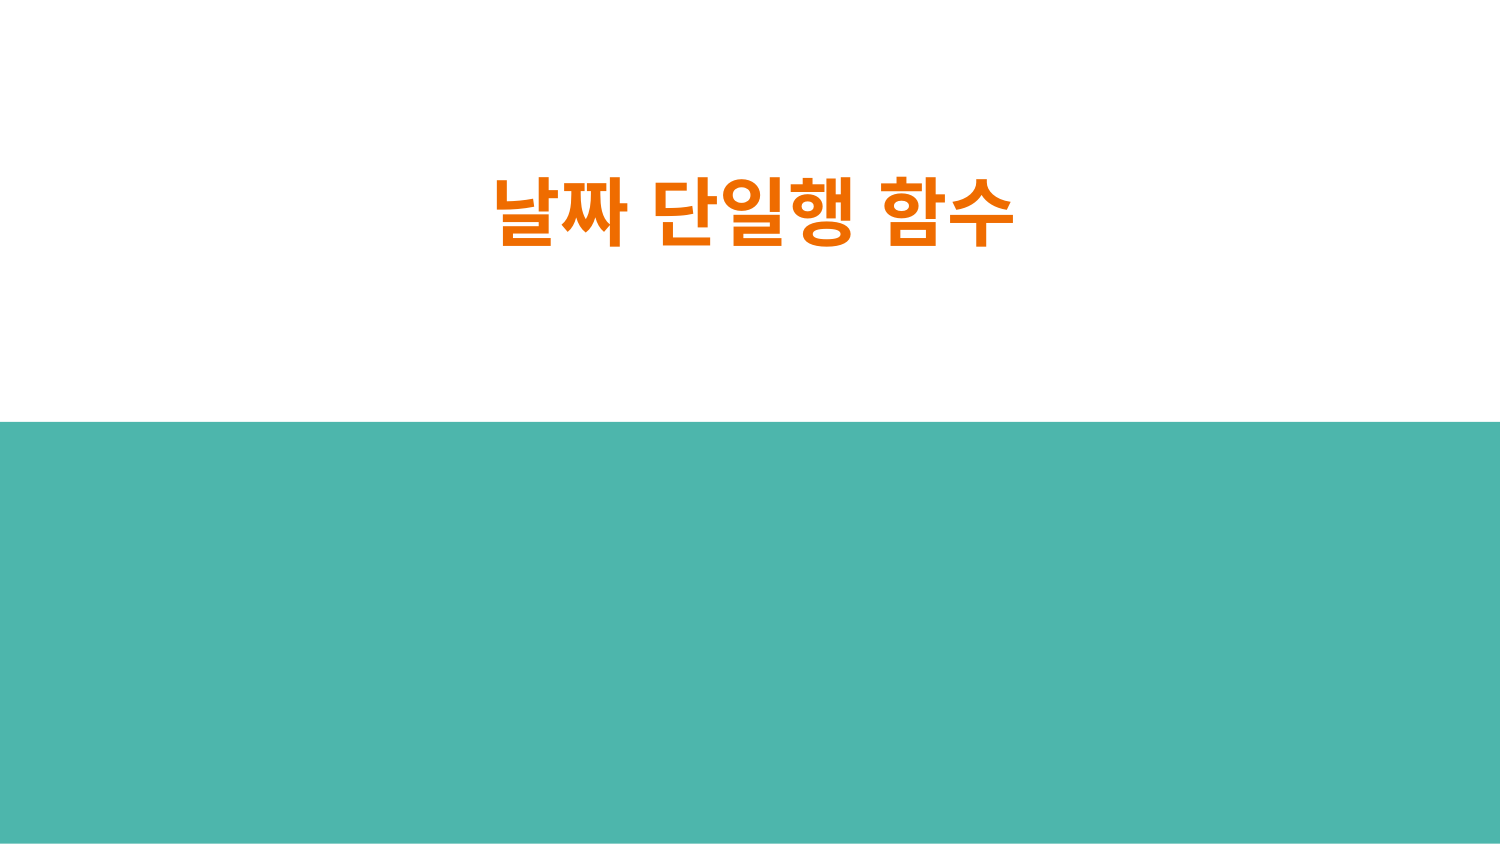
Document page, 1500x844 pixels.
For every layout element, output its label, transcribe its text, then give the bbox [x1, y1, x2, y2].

title 날짜 단일행 함수 [51, 133, 1458, 289]
